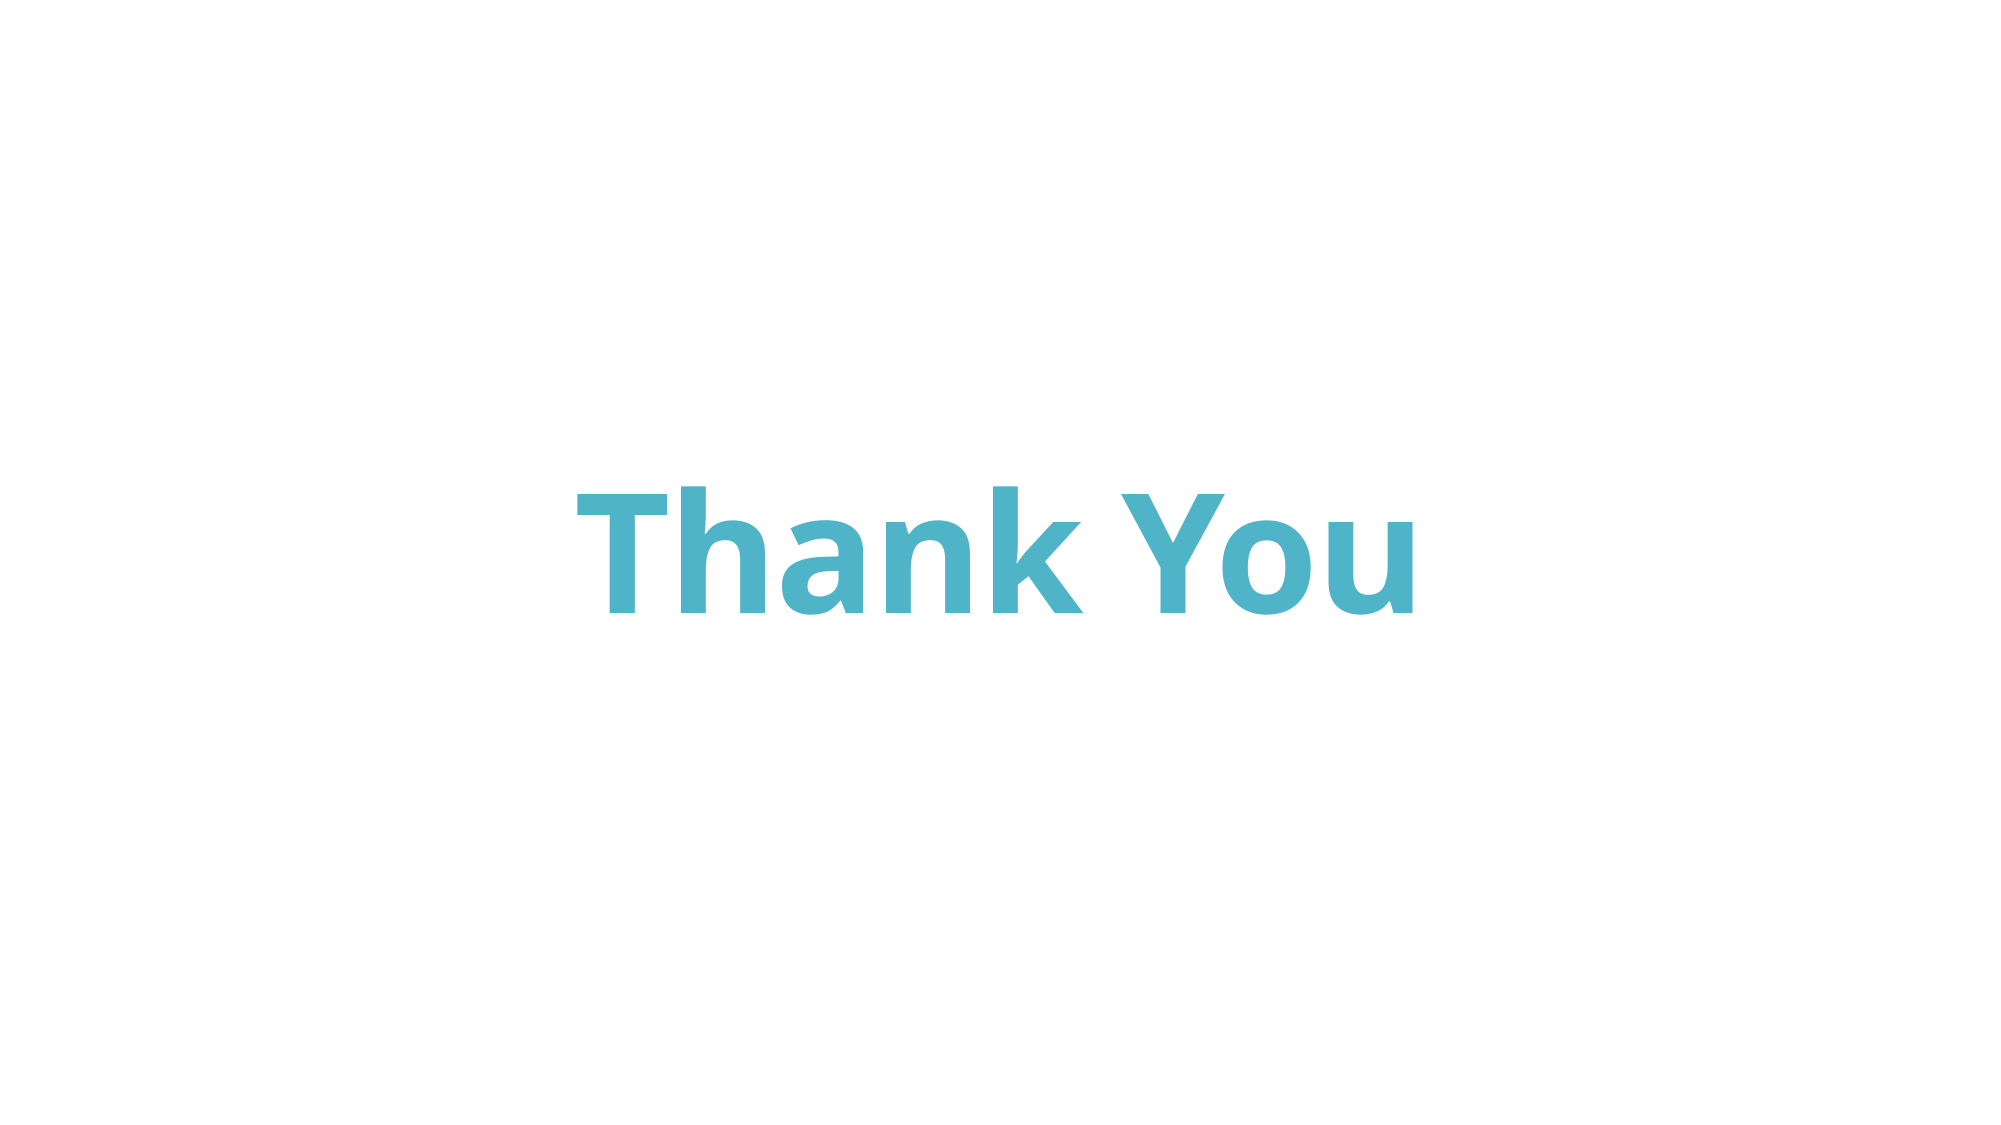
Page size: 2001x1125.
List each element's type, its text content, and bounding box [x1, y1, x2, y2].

title Thank You [137, 453, 1863, 672]
